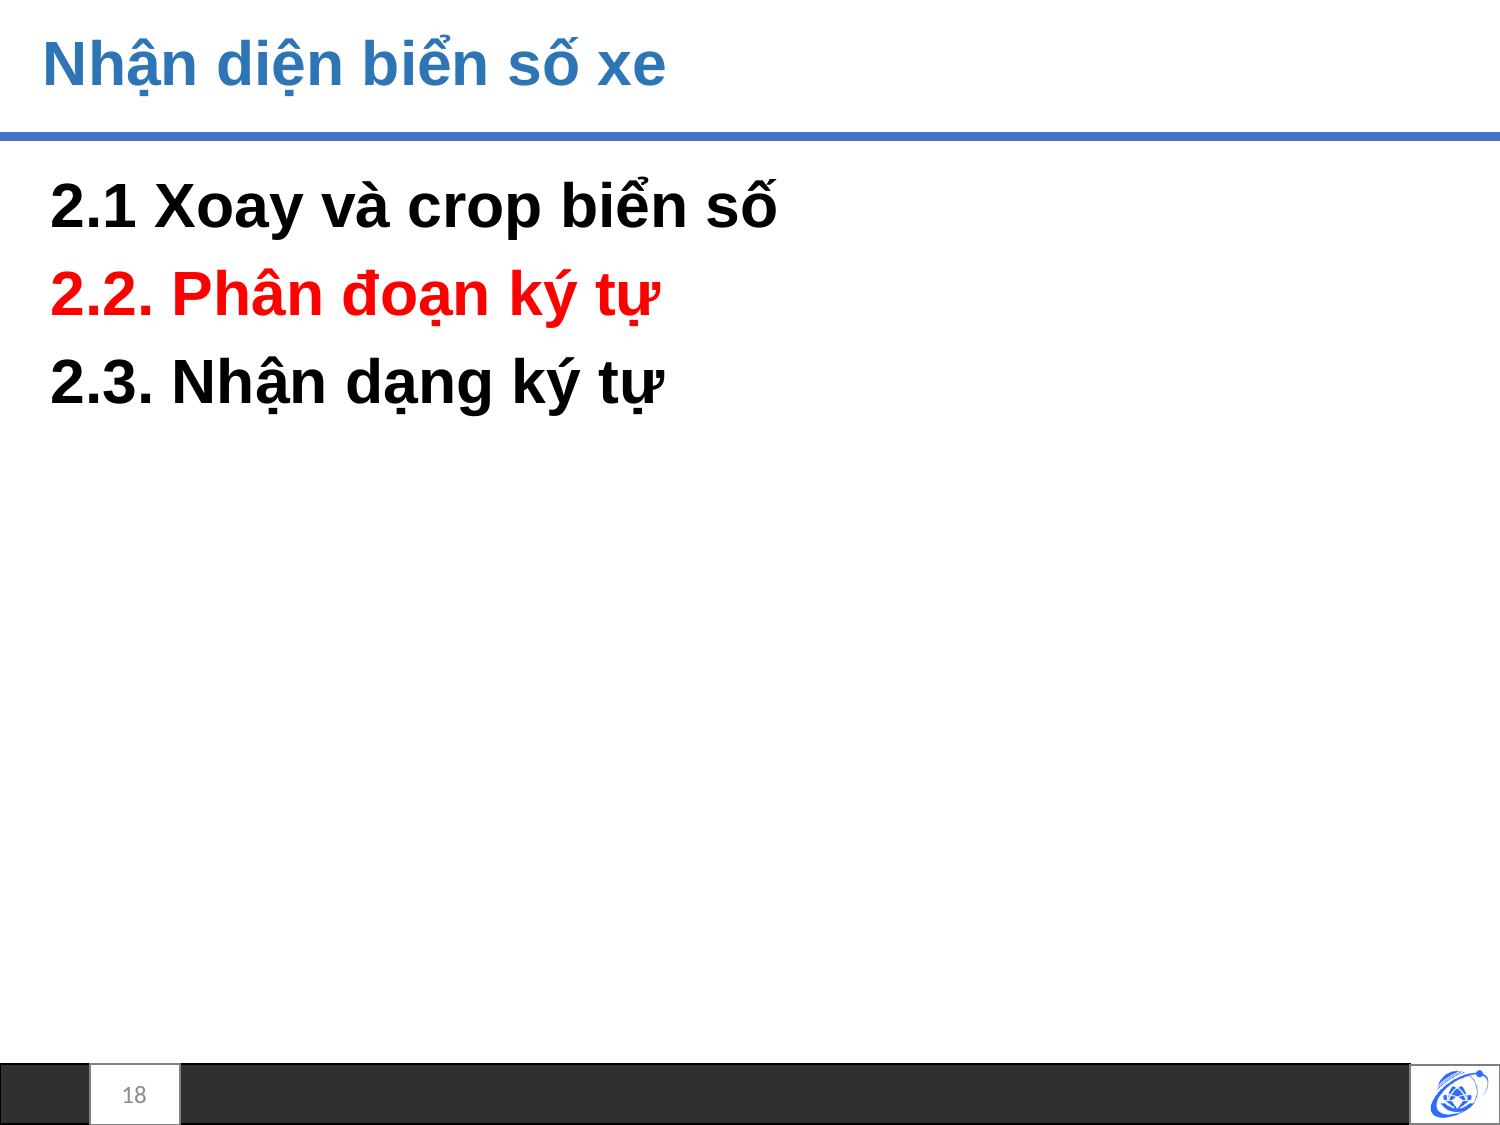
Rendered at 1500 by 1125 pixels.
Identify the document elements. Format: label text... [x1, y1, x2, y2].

title Nhận diện biển số xe [27, 23, 1376, 108]
picture [1426, 1053, 1495, 1125]
list 2.1 Xoay và crop biển số 2.2. Phân đoạn ký tự 2.3. Nhận dạng ký tự [35, 165, 1446, 1034]
slide_number 18 [95, 1063, 162, 1124]
